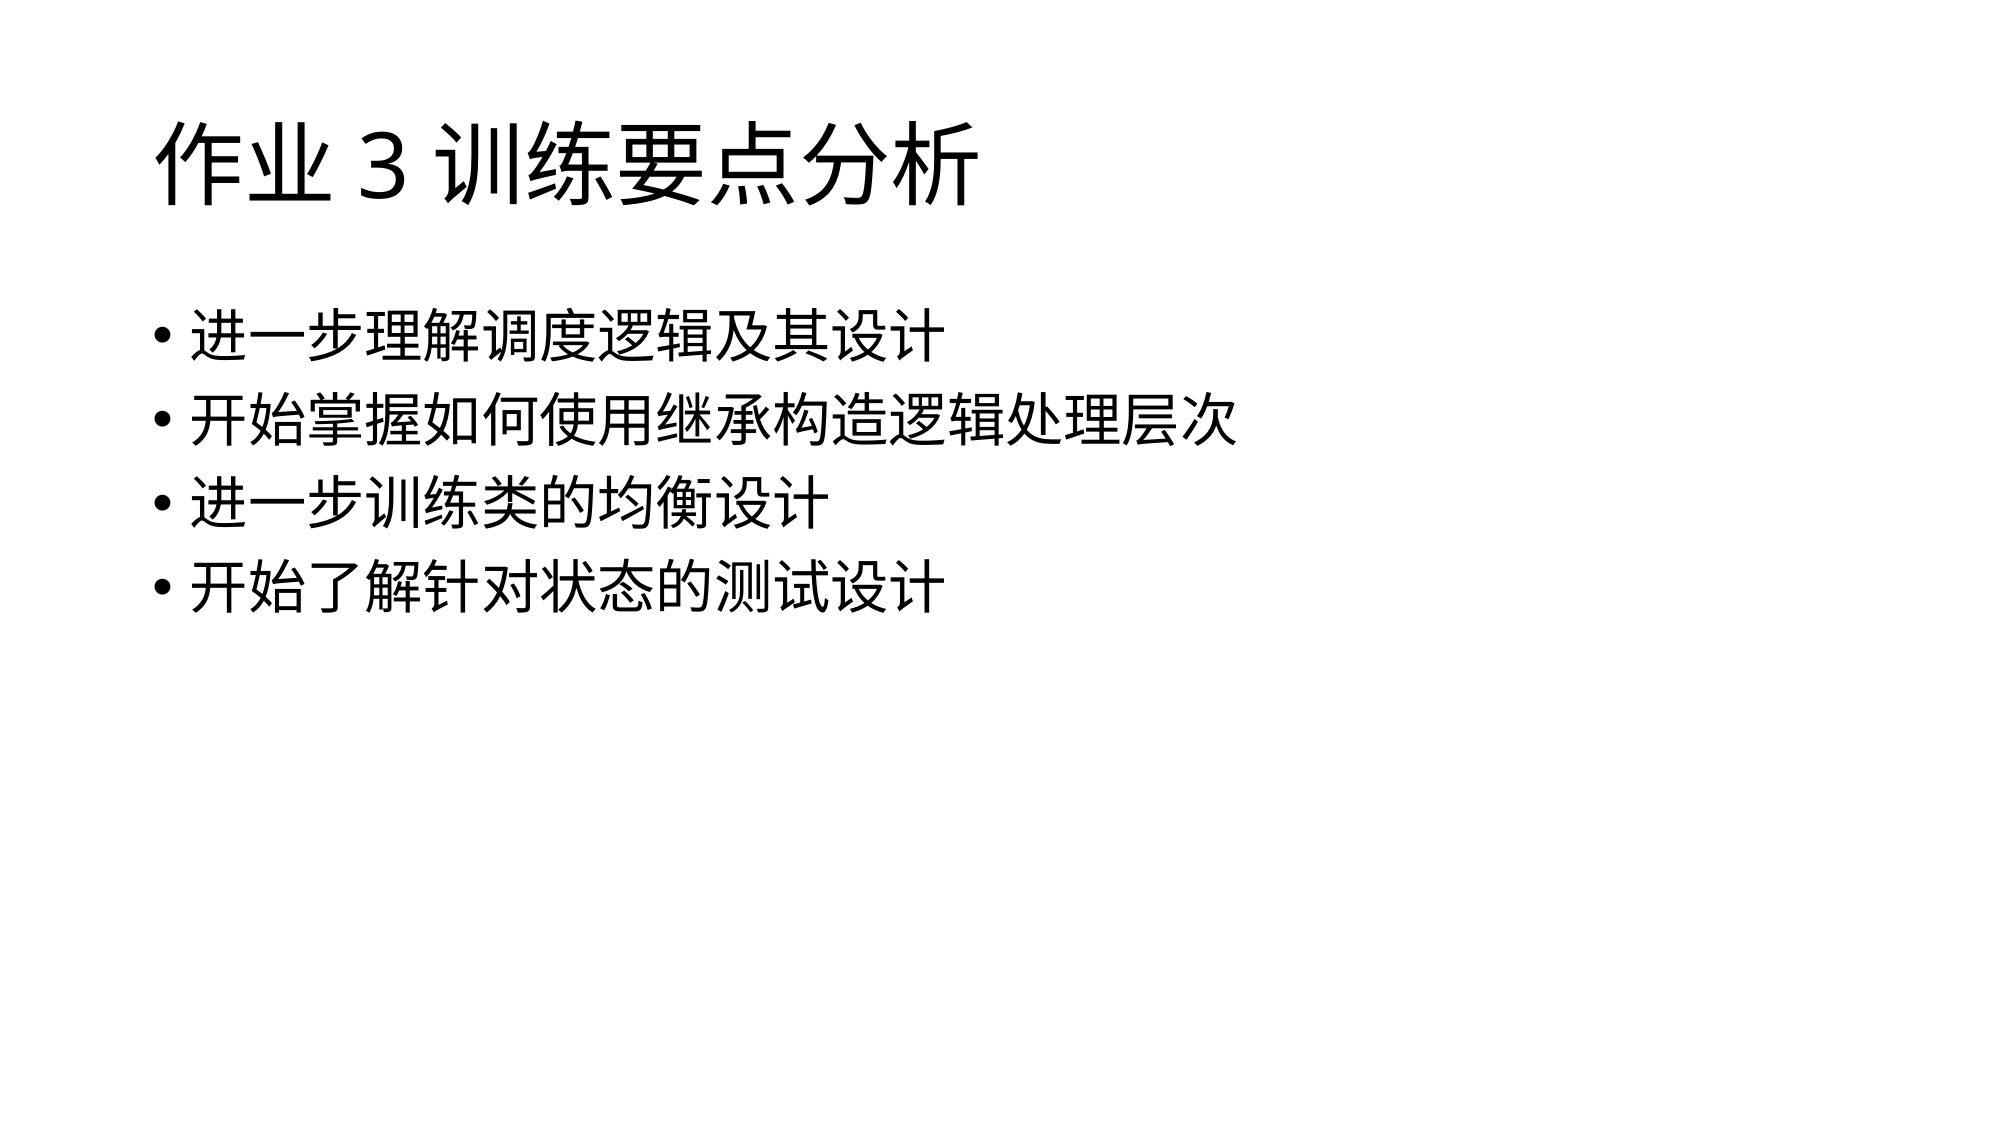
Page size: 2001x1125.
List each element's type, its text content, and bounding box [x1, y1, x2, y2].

title 作业3训练要点分析 [137, 59, 1863, 278]
list 进一步理解调度逻辑及其设计 开始掌握如何使用继承构造逻辑处理层次 进一步训练类的均衡设计 开始了解针对状态的测试设计 [137, 299, 1863, 1014]
